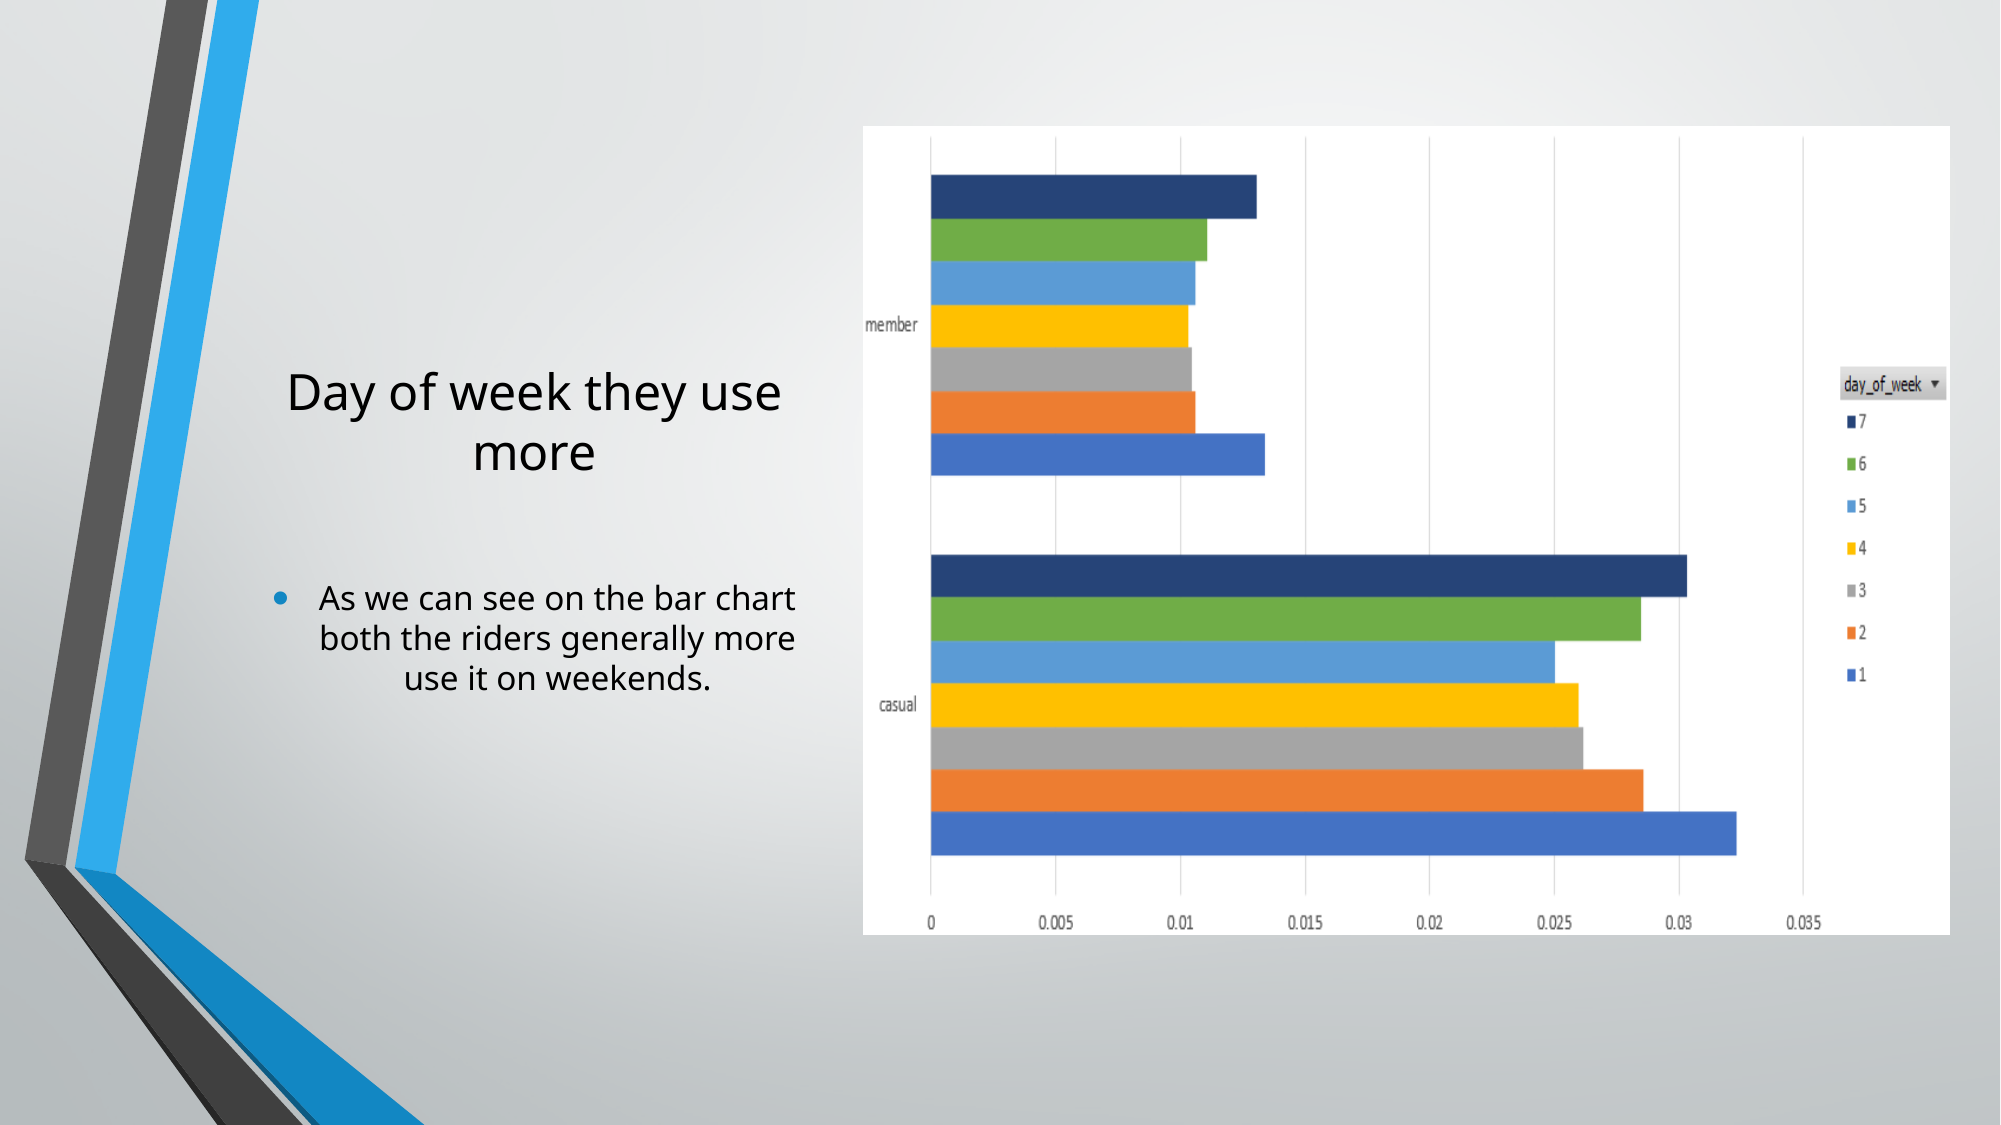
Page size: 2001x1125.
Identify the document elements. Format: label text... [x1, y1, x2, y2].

title Day of week they use more [243, 262, 826, 487]
list As we can see on the bar chart both the riders generally more use it on weekends. [243, 487, 826, 788]
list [862, 125, 1951, 935]
